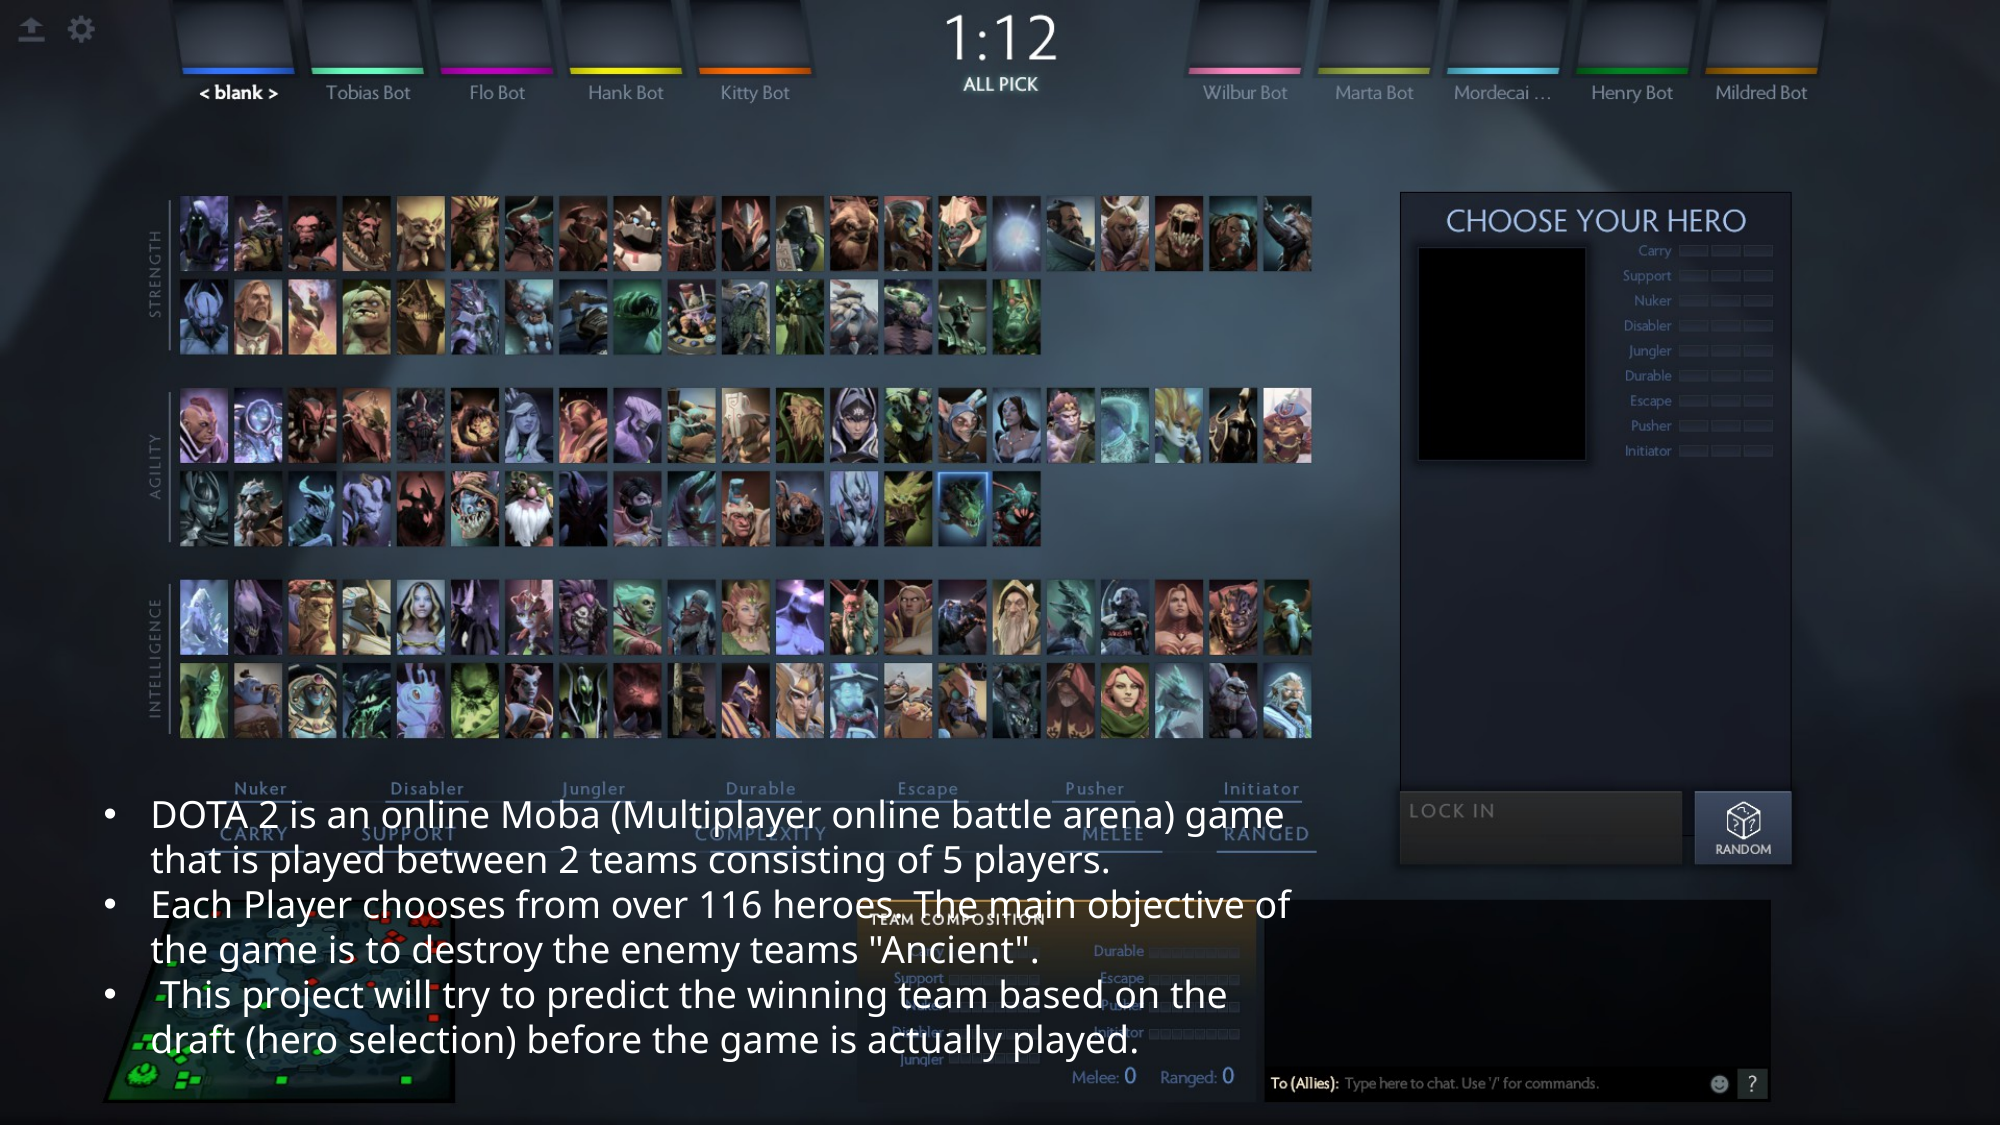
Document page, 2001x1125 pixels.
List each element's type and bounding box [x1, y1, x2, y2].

list [0, 0, 2000, 1125]
